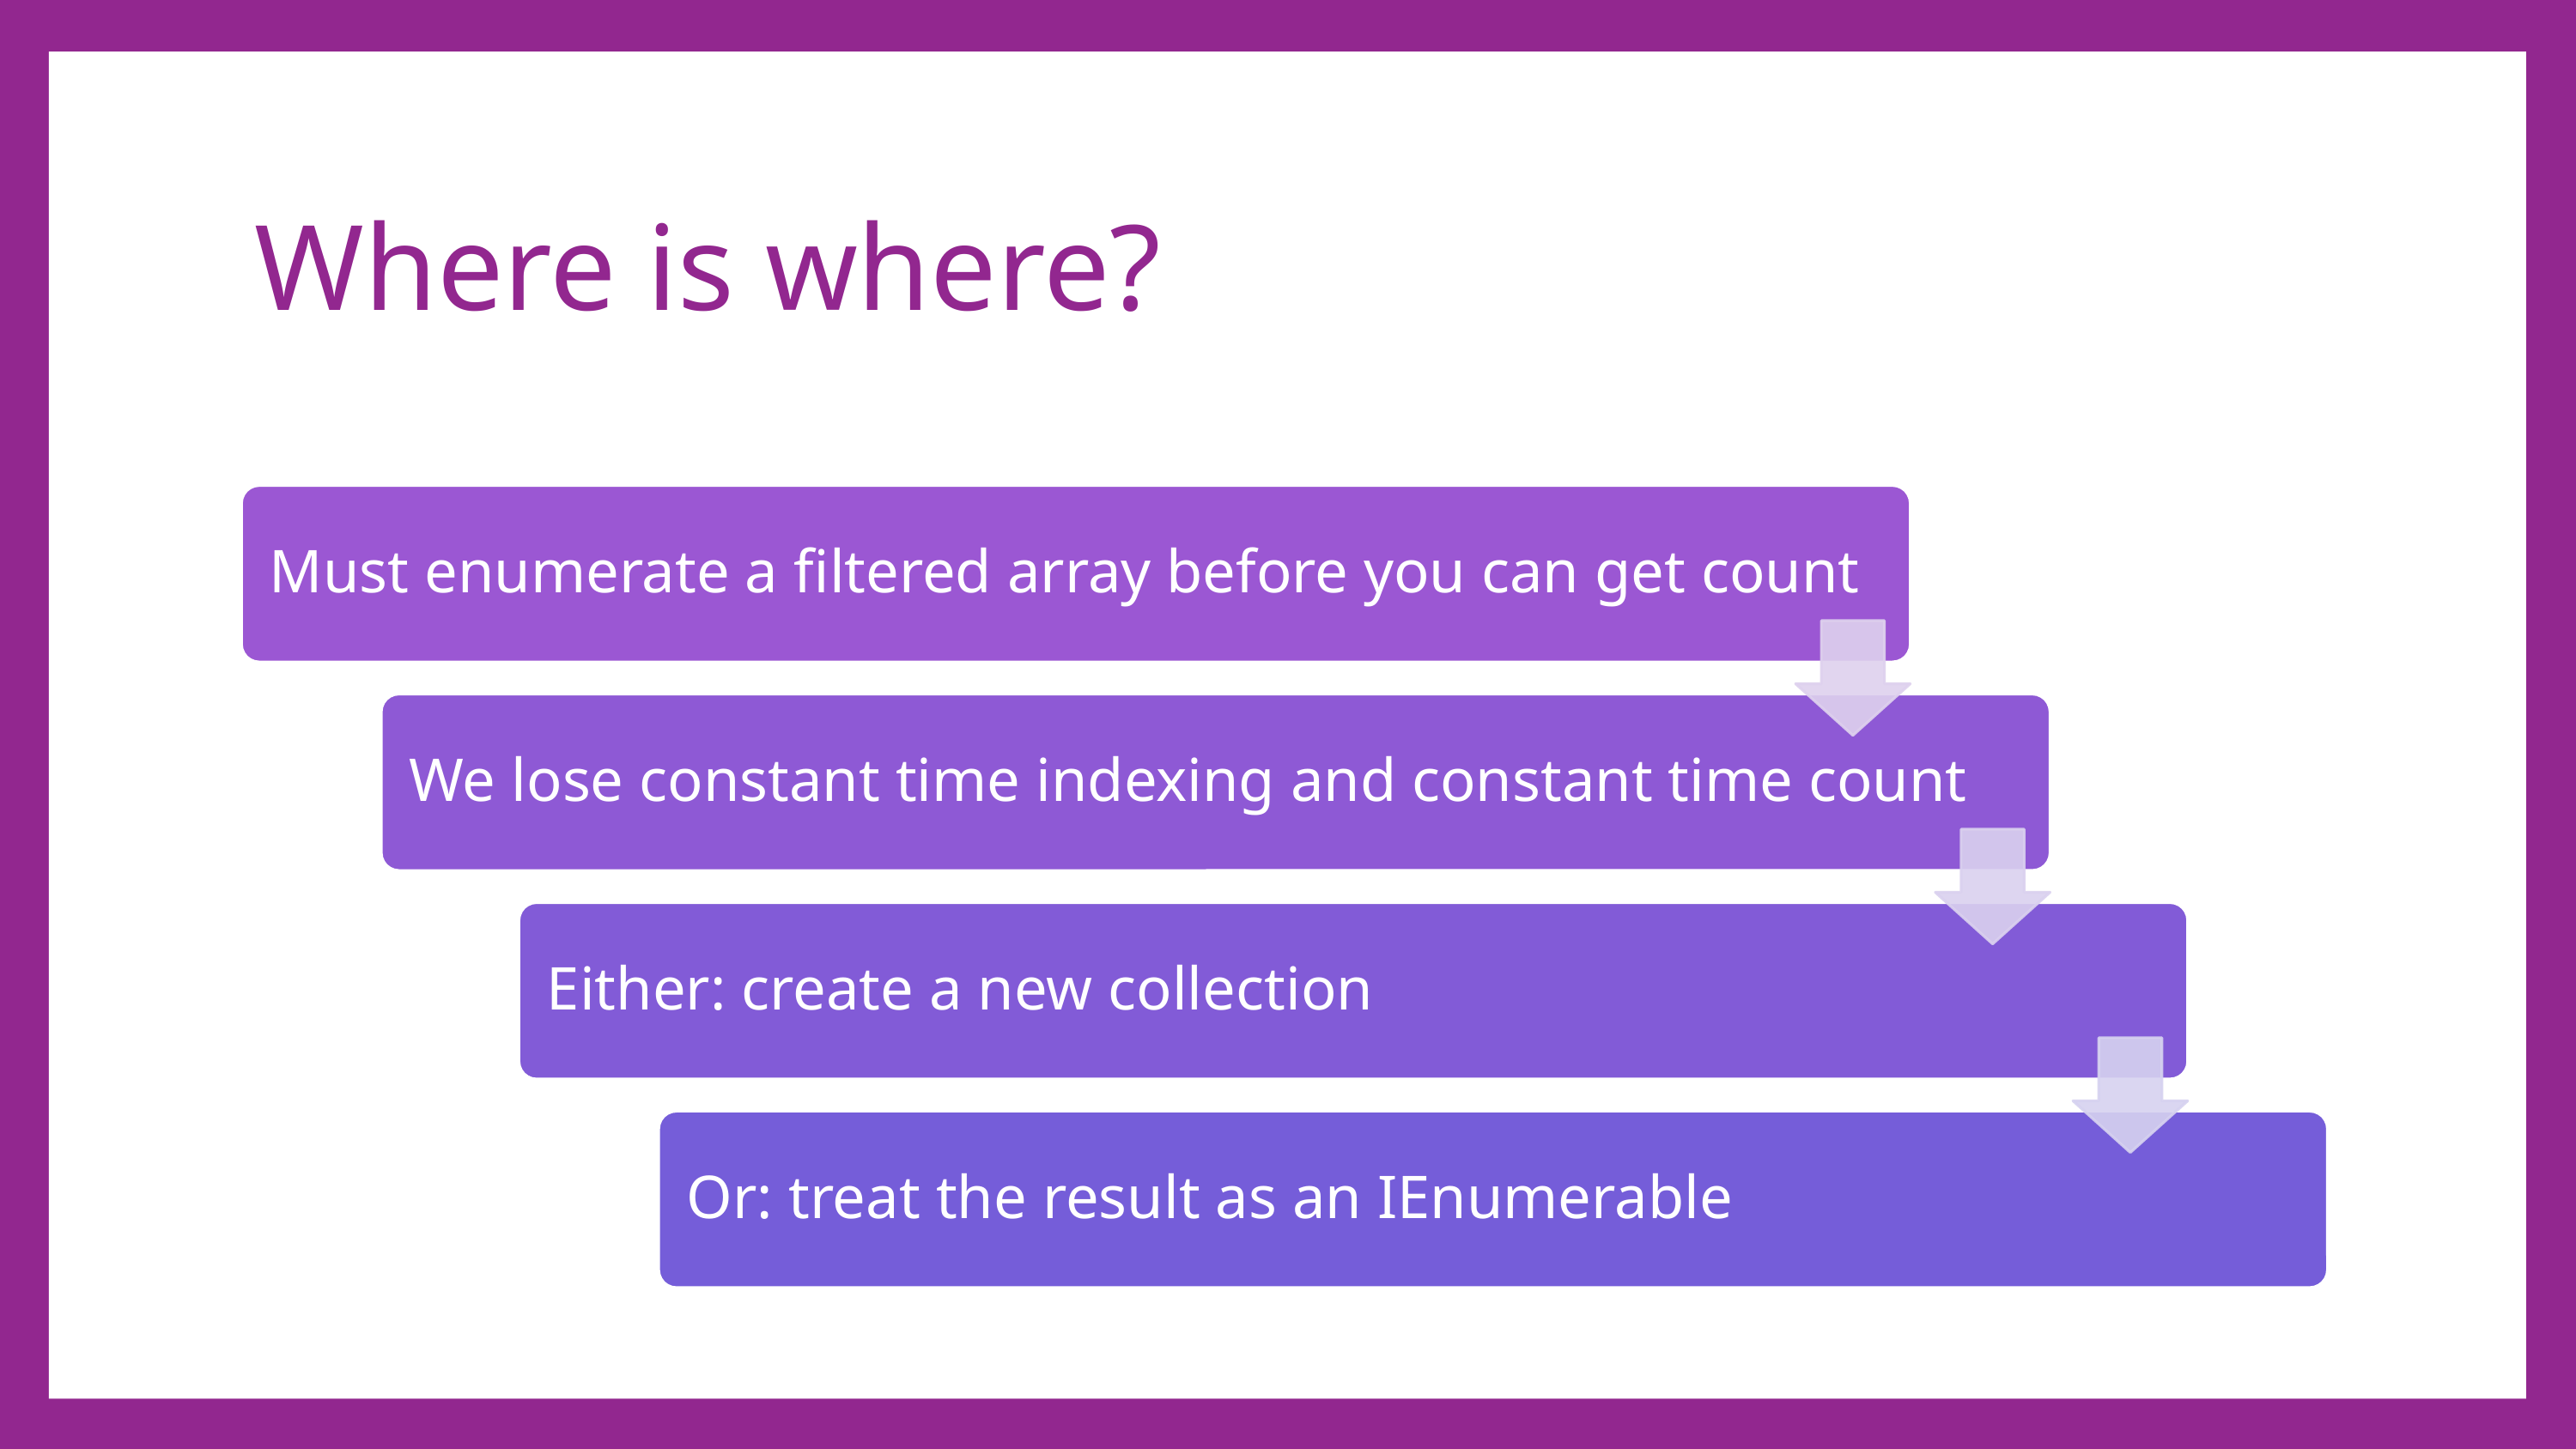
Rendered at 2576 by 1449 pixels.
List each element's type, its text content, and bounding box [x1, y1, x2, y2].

title Where is where? [241, 129, 2329, 415]
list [240, 485, 2328, 1288]
